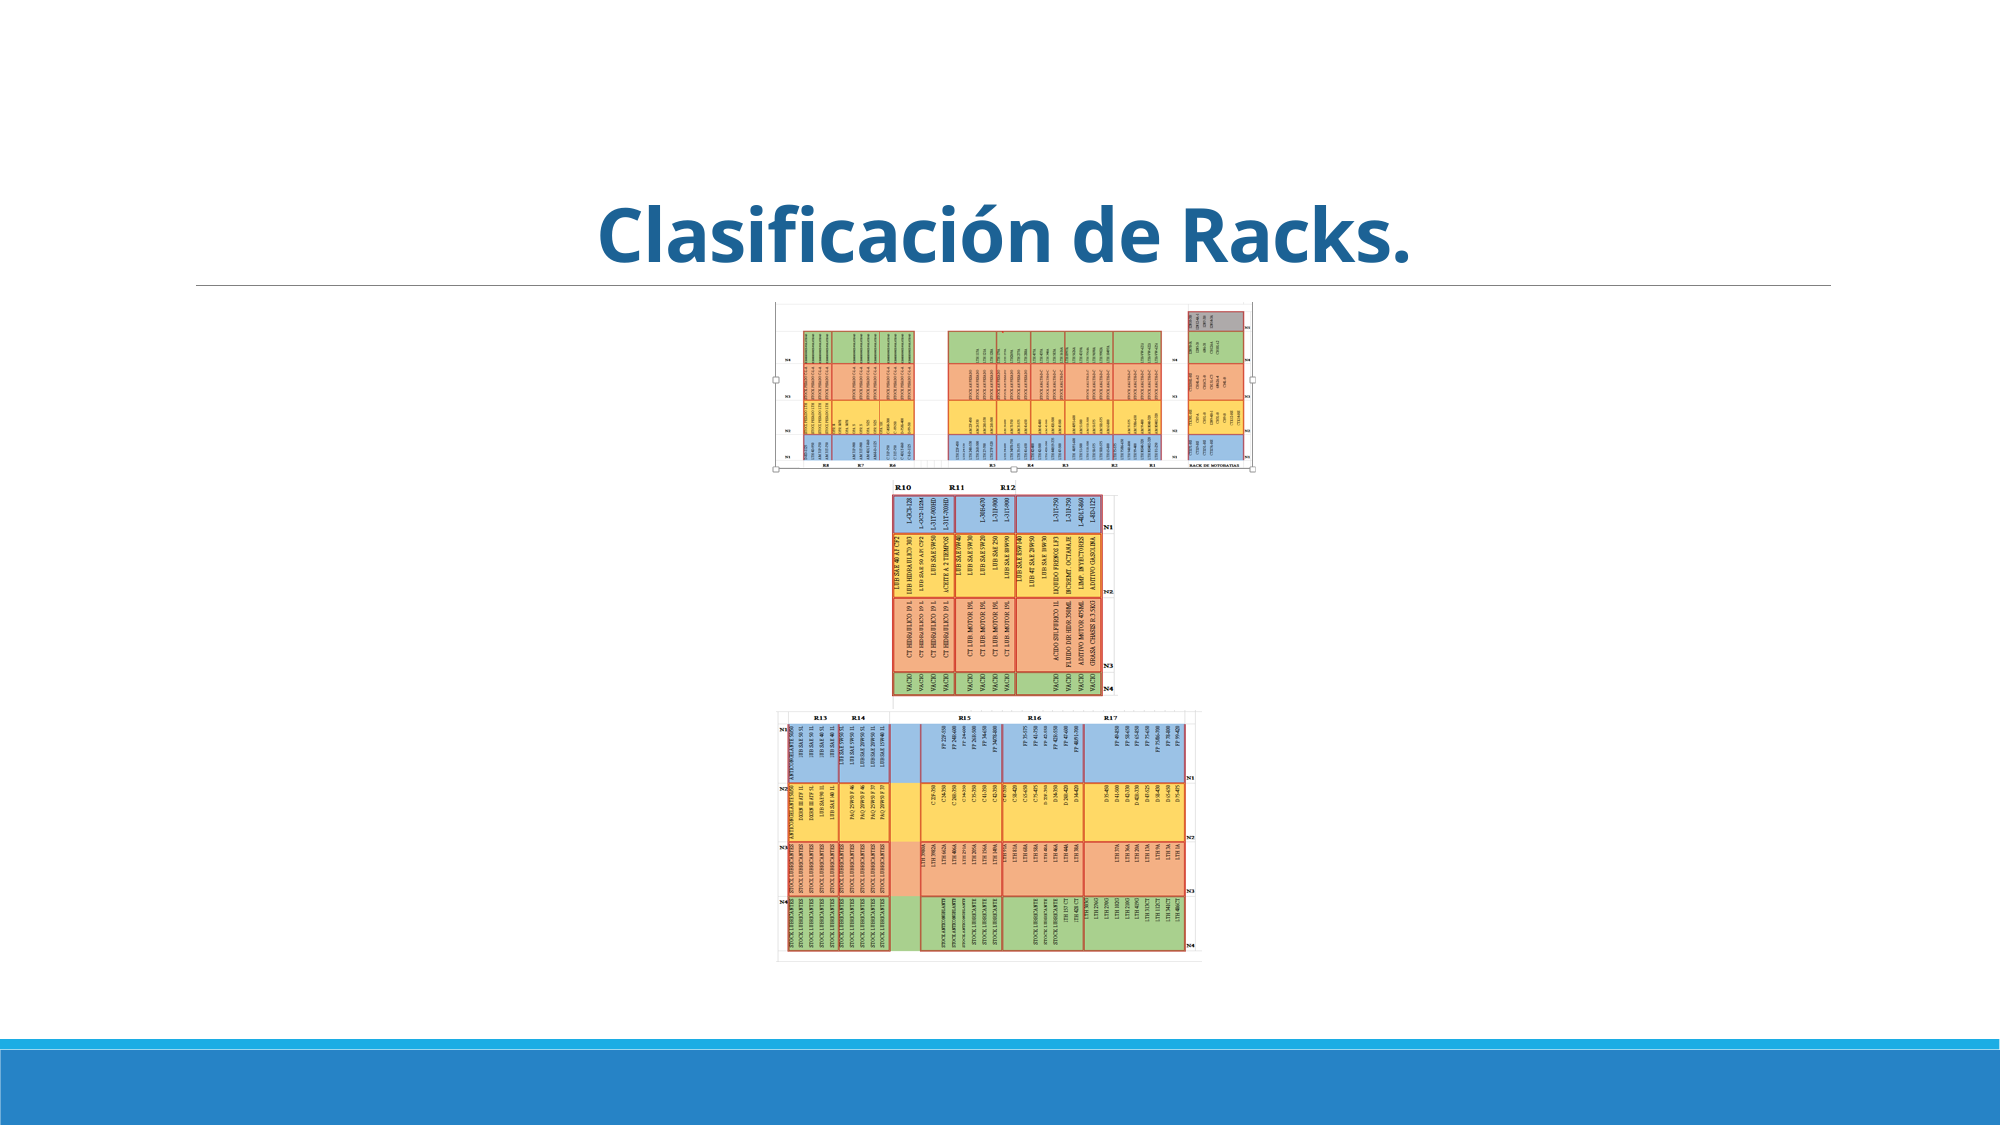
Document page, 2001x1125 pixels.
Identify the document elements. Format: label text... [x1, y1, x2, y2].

title Clasificación de Racks. [180, 47, 1830, 285]
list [753, 302, 1256, 964]
